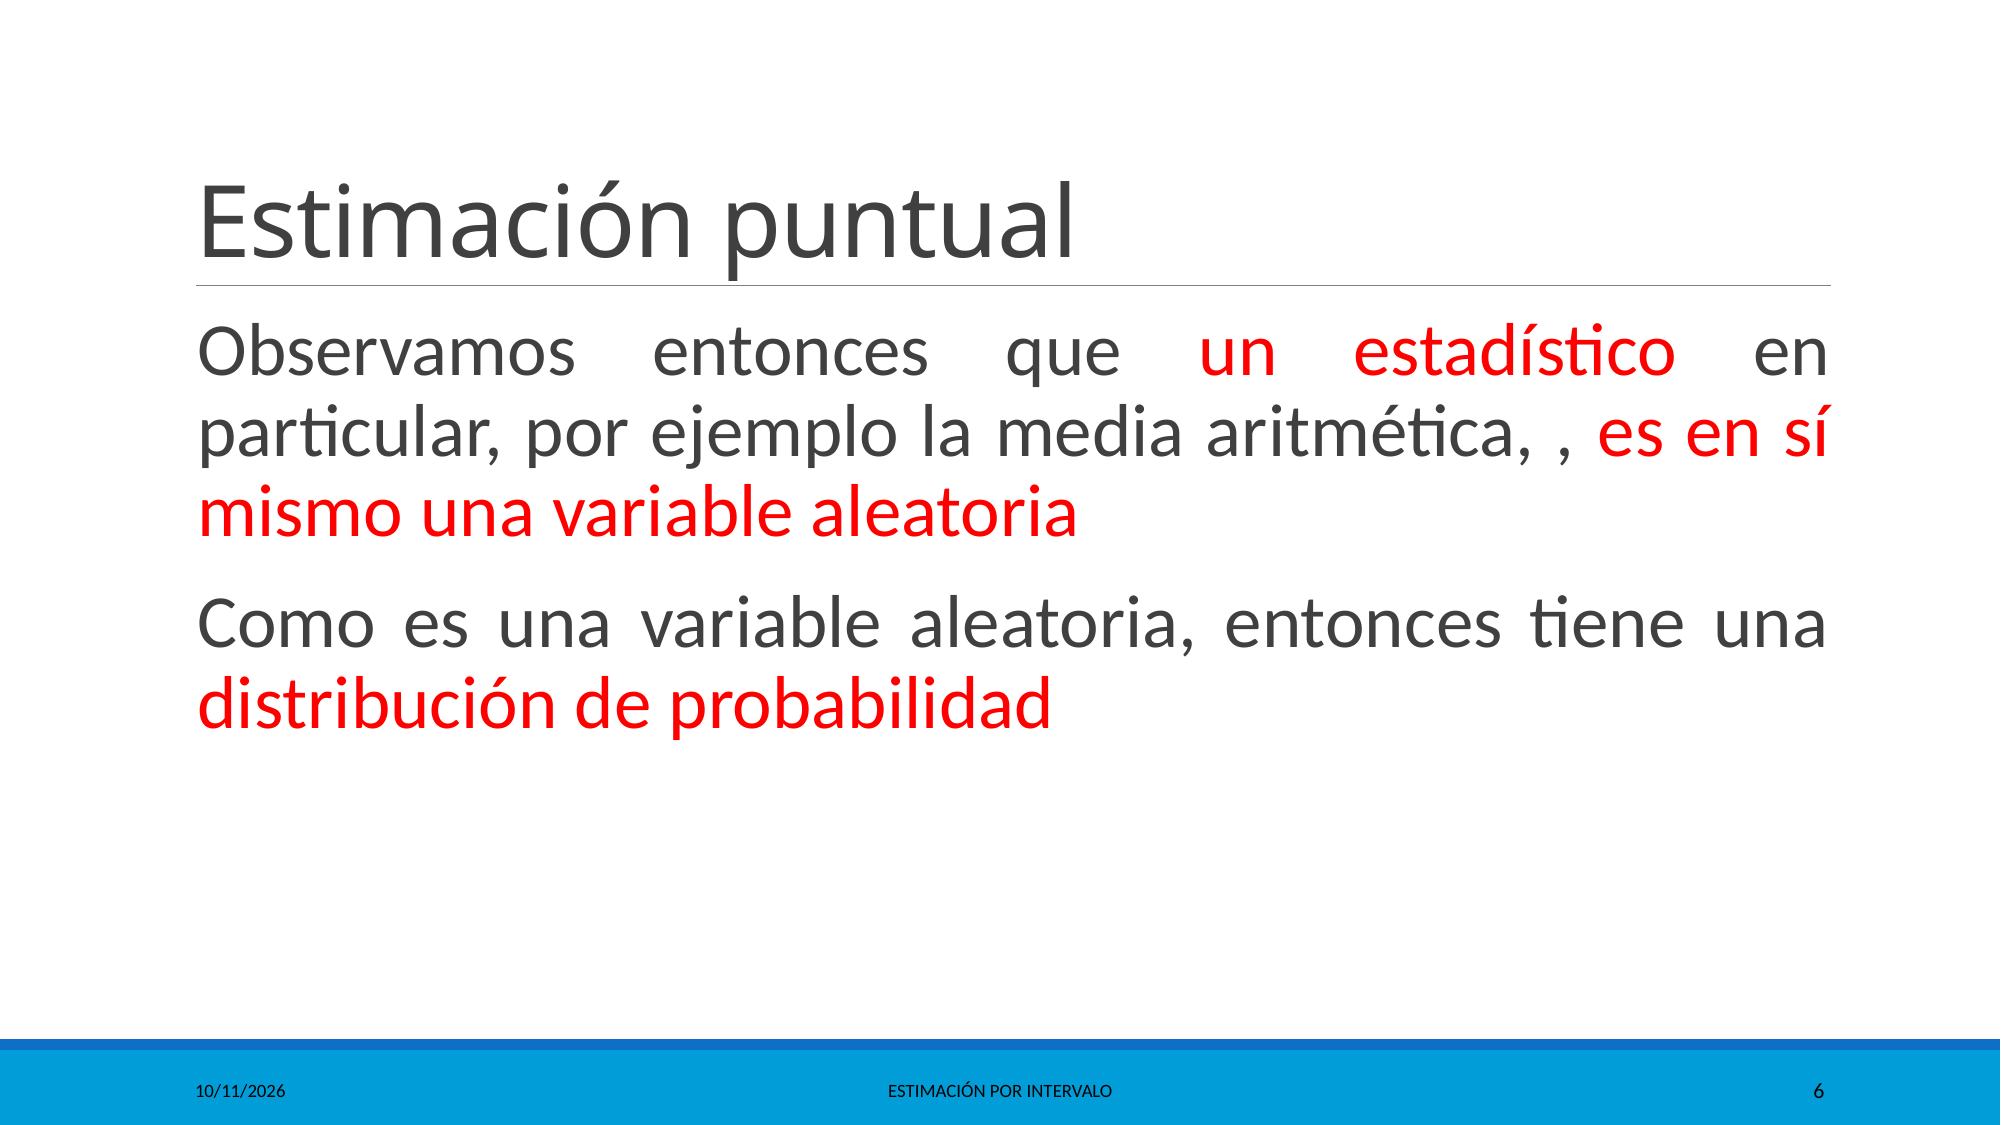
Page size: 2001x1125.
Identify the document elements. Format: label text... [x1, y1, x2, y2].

footer Estimación por Intervalo [604, 1059, 1396, 1120]
title Estimación puntual [180, 47, 1830, 285]
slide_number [180, 1059, 586, 1120]
slide_number 6 [1624, 1059, 1840, 1120]
